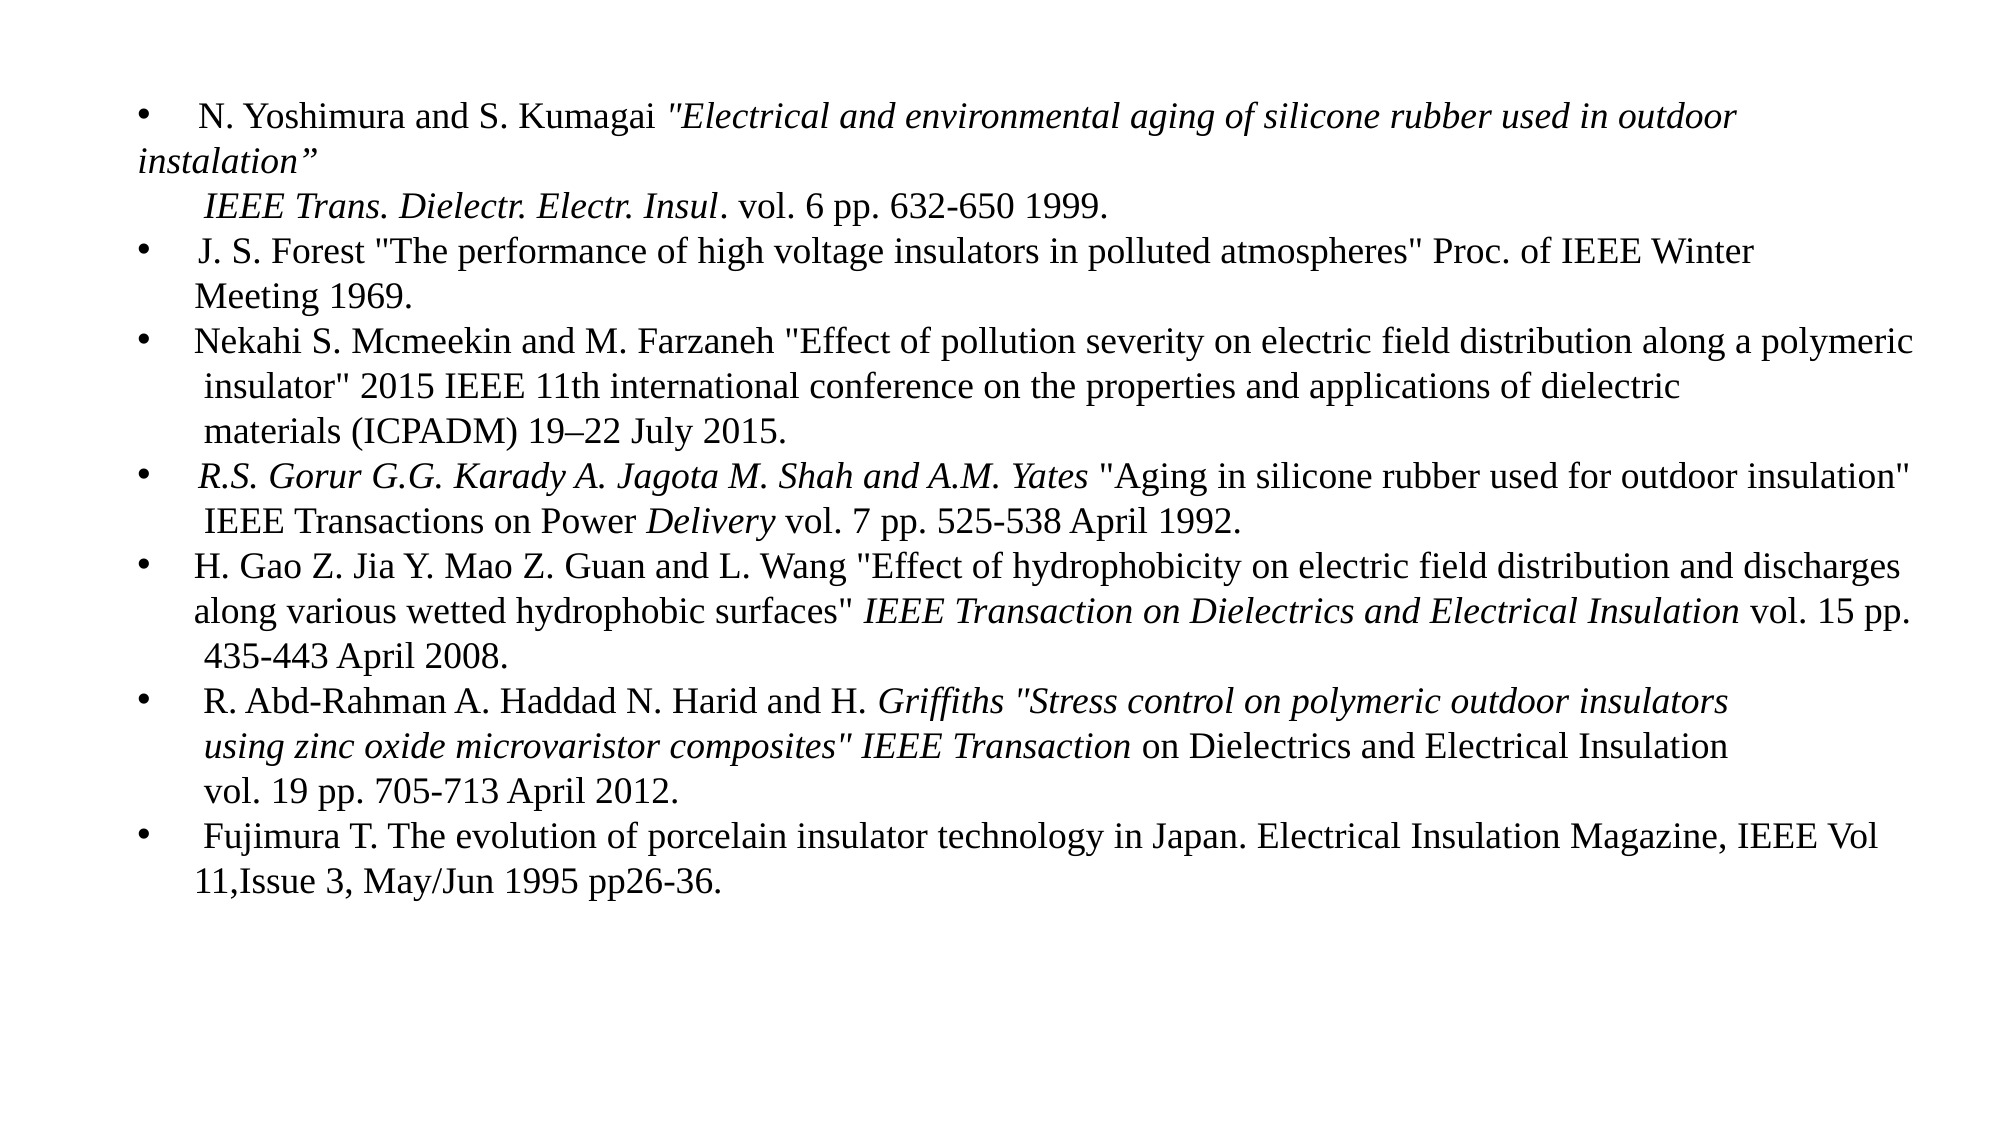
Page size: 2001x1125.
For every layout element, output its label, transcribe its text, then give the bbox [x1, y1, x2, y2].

text_box N. Yoshimura and S. Kumagai "Electrical and environmental aging of silicone rubber used in outdoor instalation” IEEE Trans. Dielectr. Electr. Insul. vol. 6 pp. 632-650 1999. J. S. Forest "The performance of high voltage insulators in polluted atmospheres" Proc. of IEEE Winter Meeting 1969. Nekahi S. Mcmeekin and M. Farzaneh "Effect of pollution severity on electric field distribution along a polymeric insulator" 2015 IEEE 11th international conference on the properties and applications of dielectric materials (ICPADM) 19–22 July 2015. R.S. Gorur G.G. Karady A. Jagota M. Shah and A.M. Yates "Aging in silicone rubber used for outdoor insulation" IEEE Transactions on Power Delivery vol. 7 pp. 525-538 April 1992. H. Gao Z. Jia Y. Mao Z. Guan and L. Wang "Effect of hydrophobicity on electric field distribution and discharges along various wetted hydrophobic surfaces" IEEE Transaction on Dielectrics and Electrical Insulation vol. 15 pp. 435-443 April 2008. R. Abd-Rahman A. Haddad N. Harid and H. Griffiths "Stress control on polymeric outdoor insulators using zinc oxide microvaristor composites" IEEE Transaction on Dielectrics and Electrical Insulation vol. 19 pp. 705-713 April 2012. Fujimura T. The evolution of porcelain insulator technology in Japan. Electrical Insulation Magazine, IEEE Vol 11,Issue 3, May/Jun 1995 pp26-36. [122, 83, 1962, 954]
